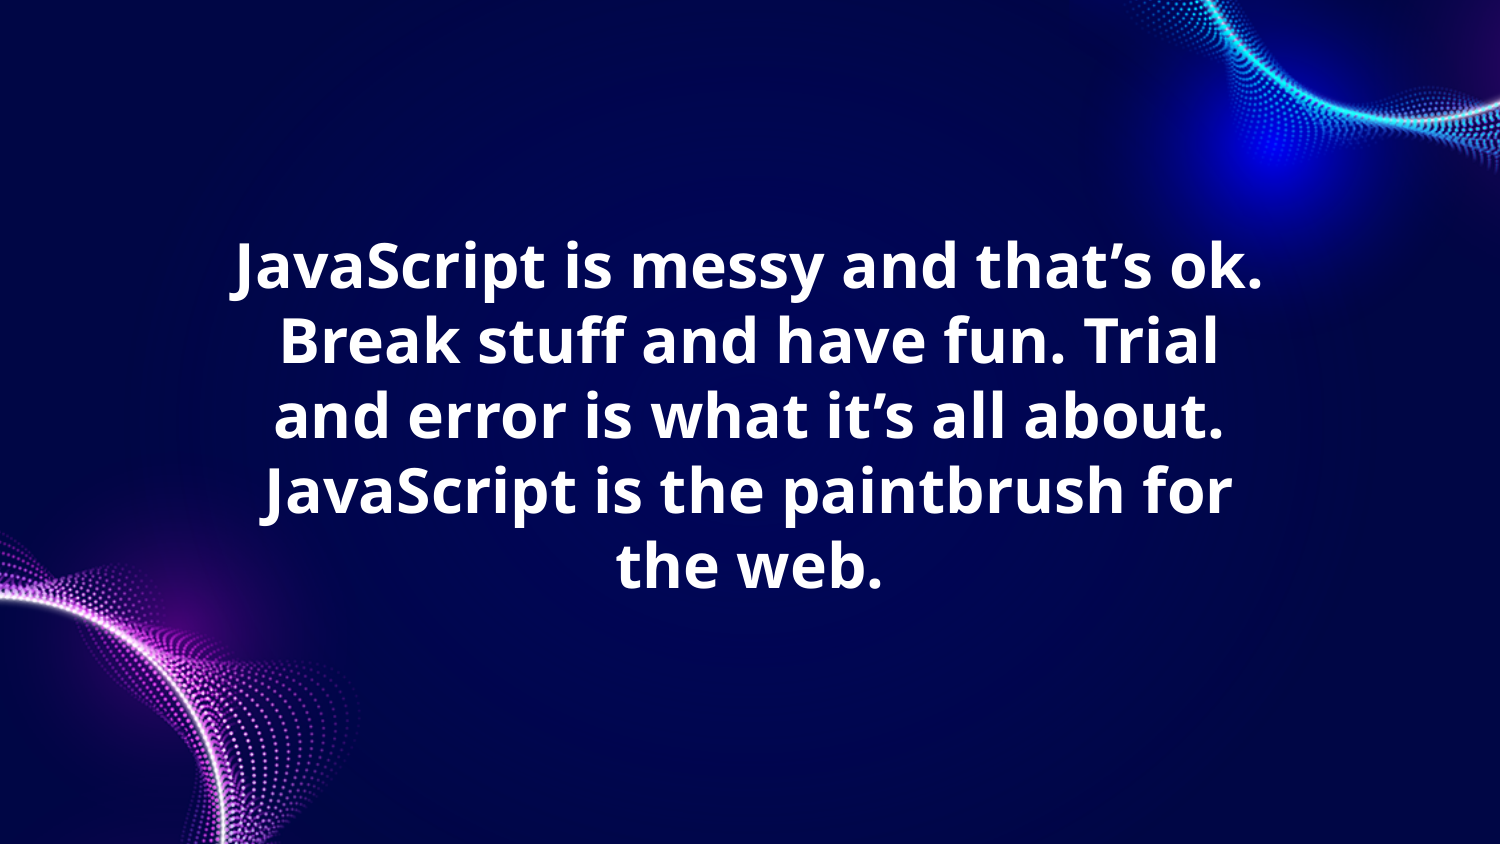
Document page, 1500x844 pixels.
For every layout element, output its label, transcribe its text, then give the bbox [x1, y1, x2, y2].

picture [0, 0, 1500, 844]
title JavaScript is messy and that’s ok. Break stuff and have fun. Trial and error is what it’s all about. JavaScript is the paintbrush for the web. [210, 421, 1290, 616]
